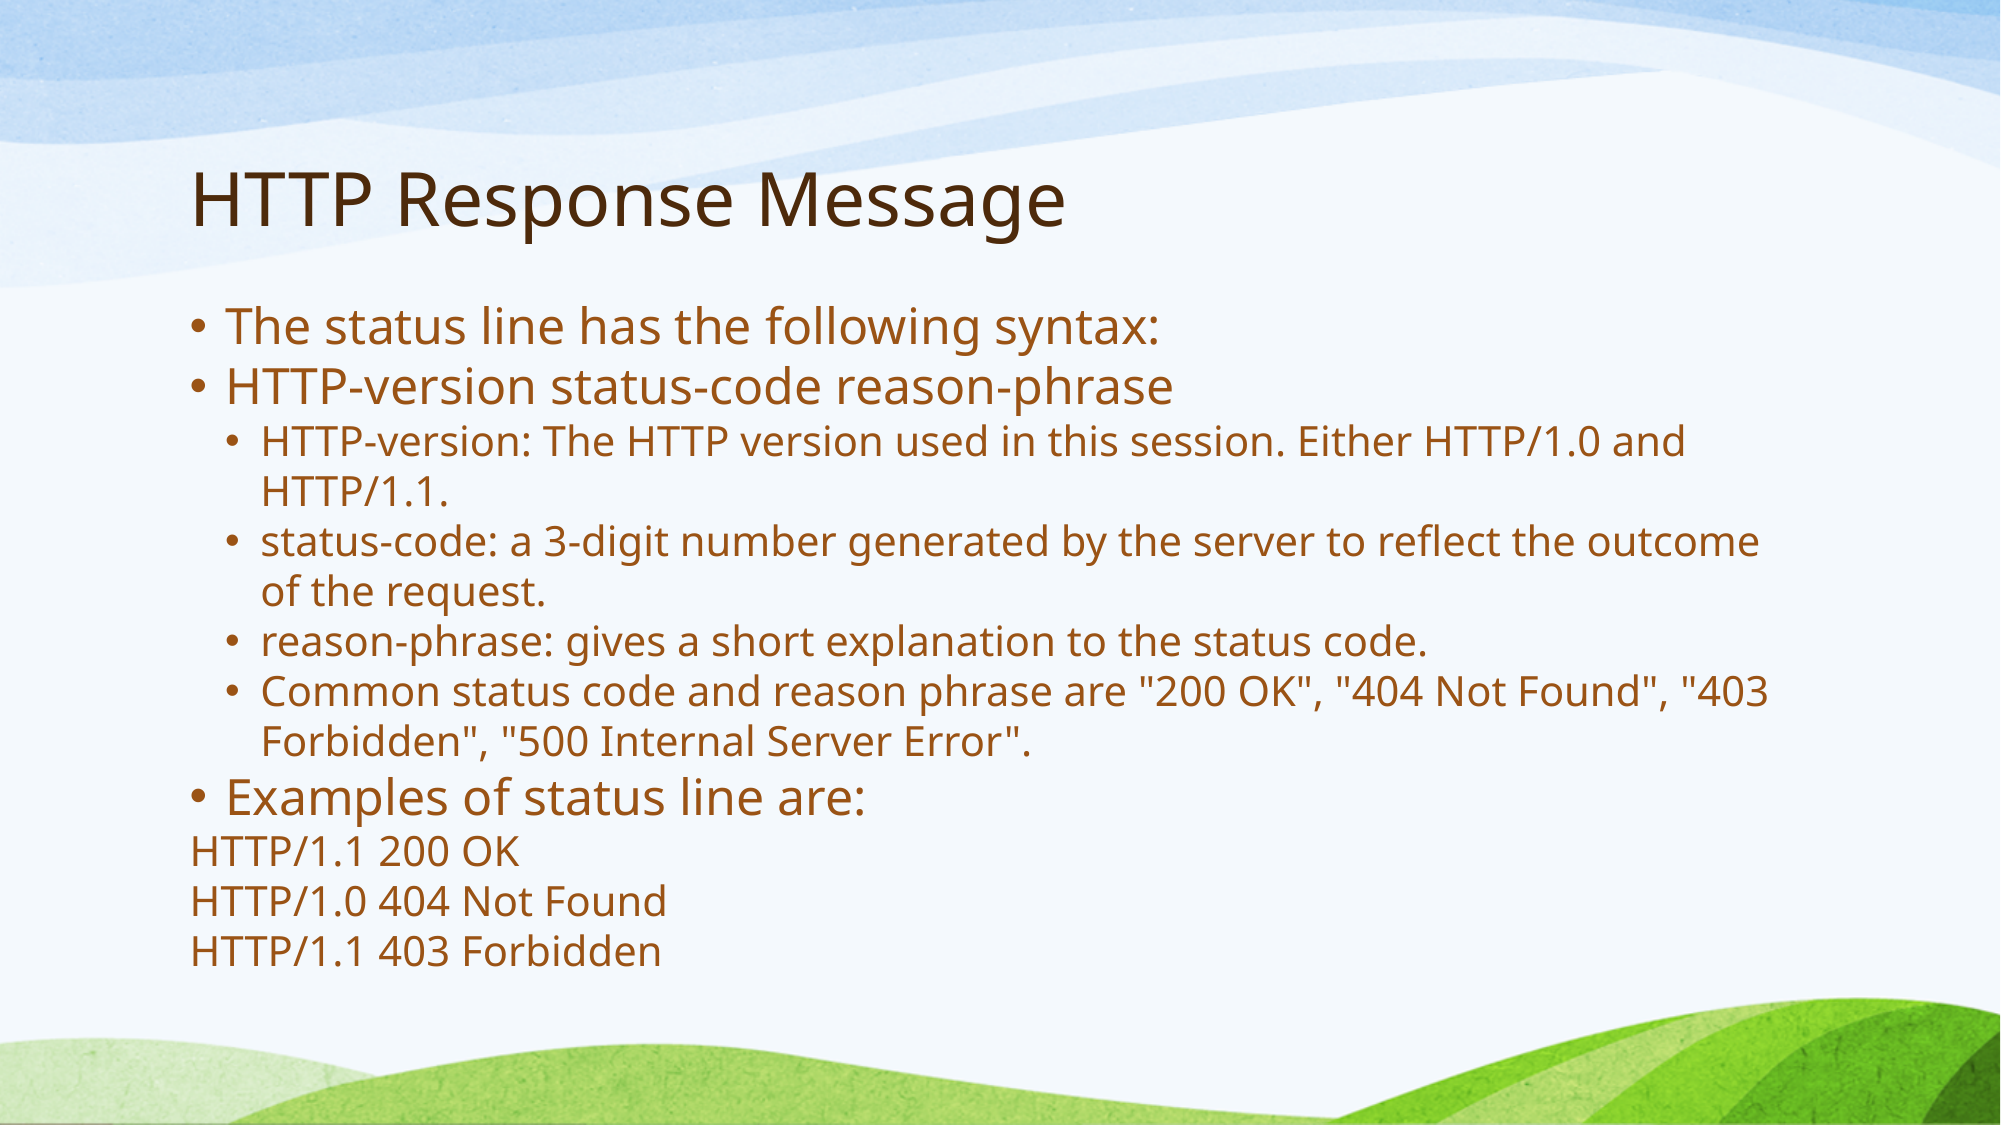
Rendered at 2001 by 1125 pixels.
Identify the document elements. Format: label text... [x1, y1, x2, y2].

text_box The status line has the following syntax: HTTP-version status-code reason-phrase HTTP-version: The HTTP version used in this session. Either HTTP/1.0 and HTTP/1.1. status-code: a 3-digit number generated by the server to reflect the outcome of the request. reason-phrase: gives a short explanation to the status code. Common status code and reason phrase are "200 OK", "404 Not Found", "403 Forbidden", "500 Internal Server Error". Examples of status line are: HTTP/1.1 200 OK HTTP/1.0 404 Not Found HTTP/1.1 403 Forbidden [174, 287, 1825, 982]
text_box HTTP Response Message [174, 49, 1825, 250]
picture [0, 0, 2001, 1125]
